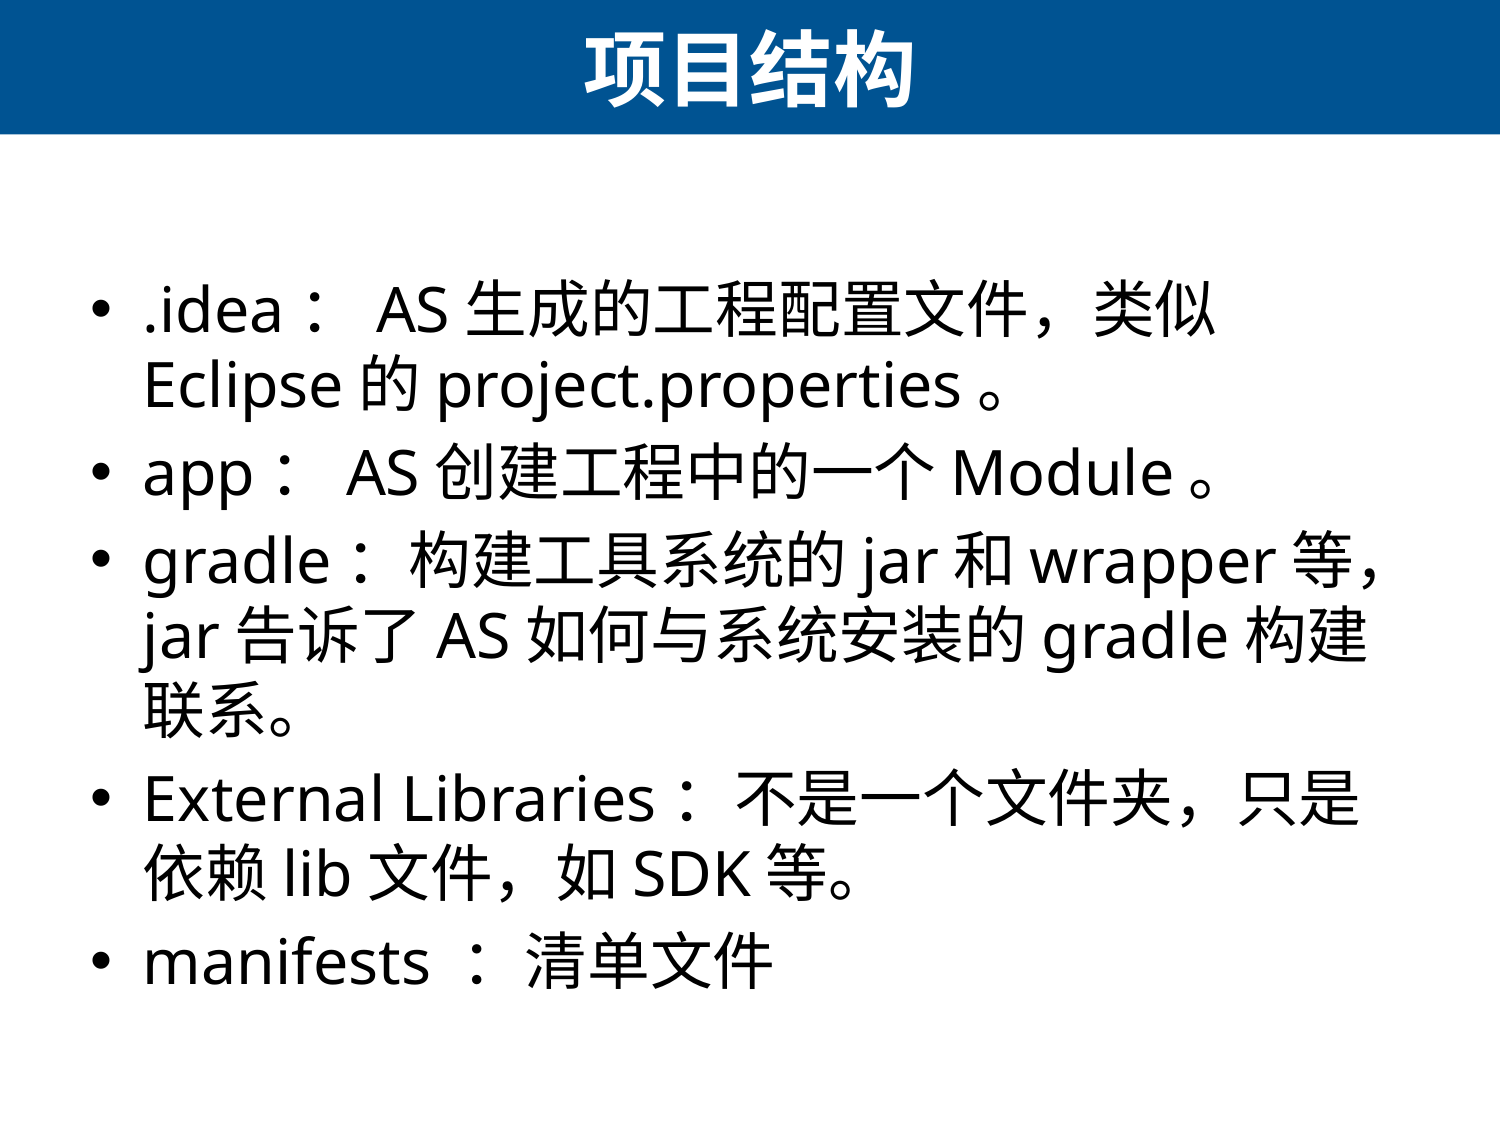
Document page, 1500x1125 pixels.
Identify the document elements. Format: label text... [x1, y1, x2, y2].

list .idea：AS生成的工程配置文件，类似Eclipse的project.properties。 app：AS创建工程中的一个Module。 gradle：构建工具系统的jar和wrapper等，jar告诉了AS如何与系统安装的gradle构建联系。 External Libraries：不是一个文件夹，只是依赖lib文件，如SDK等。 manifests ：清单文件 [75, 262, 1425, 1005]
title 项目结构 [0, 0, 1500, 135]
